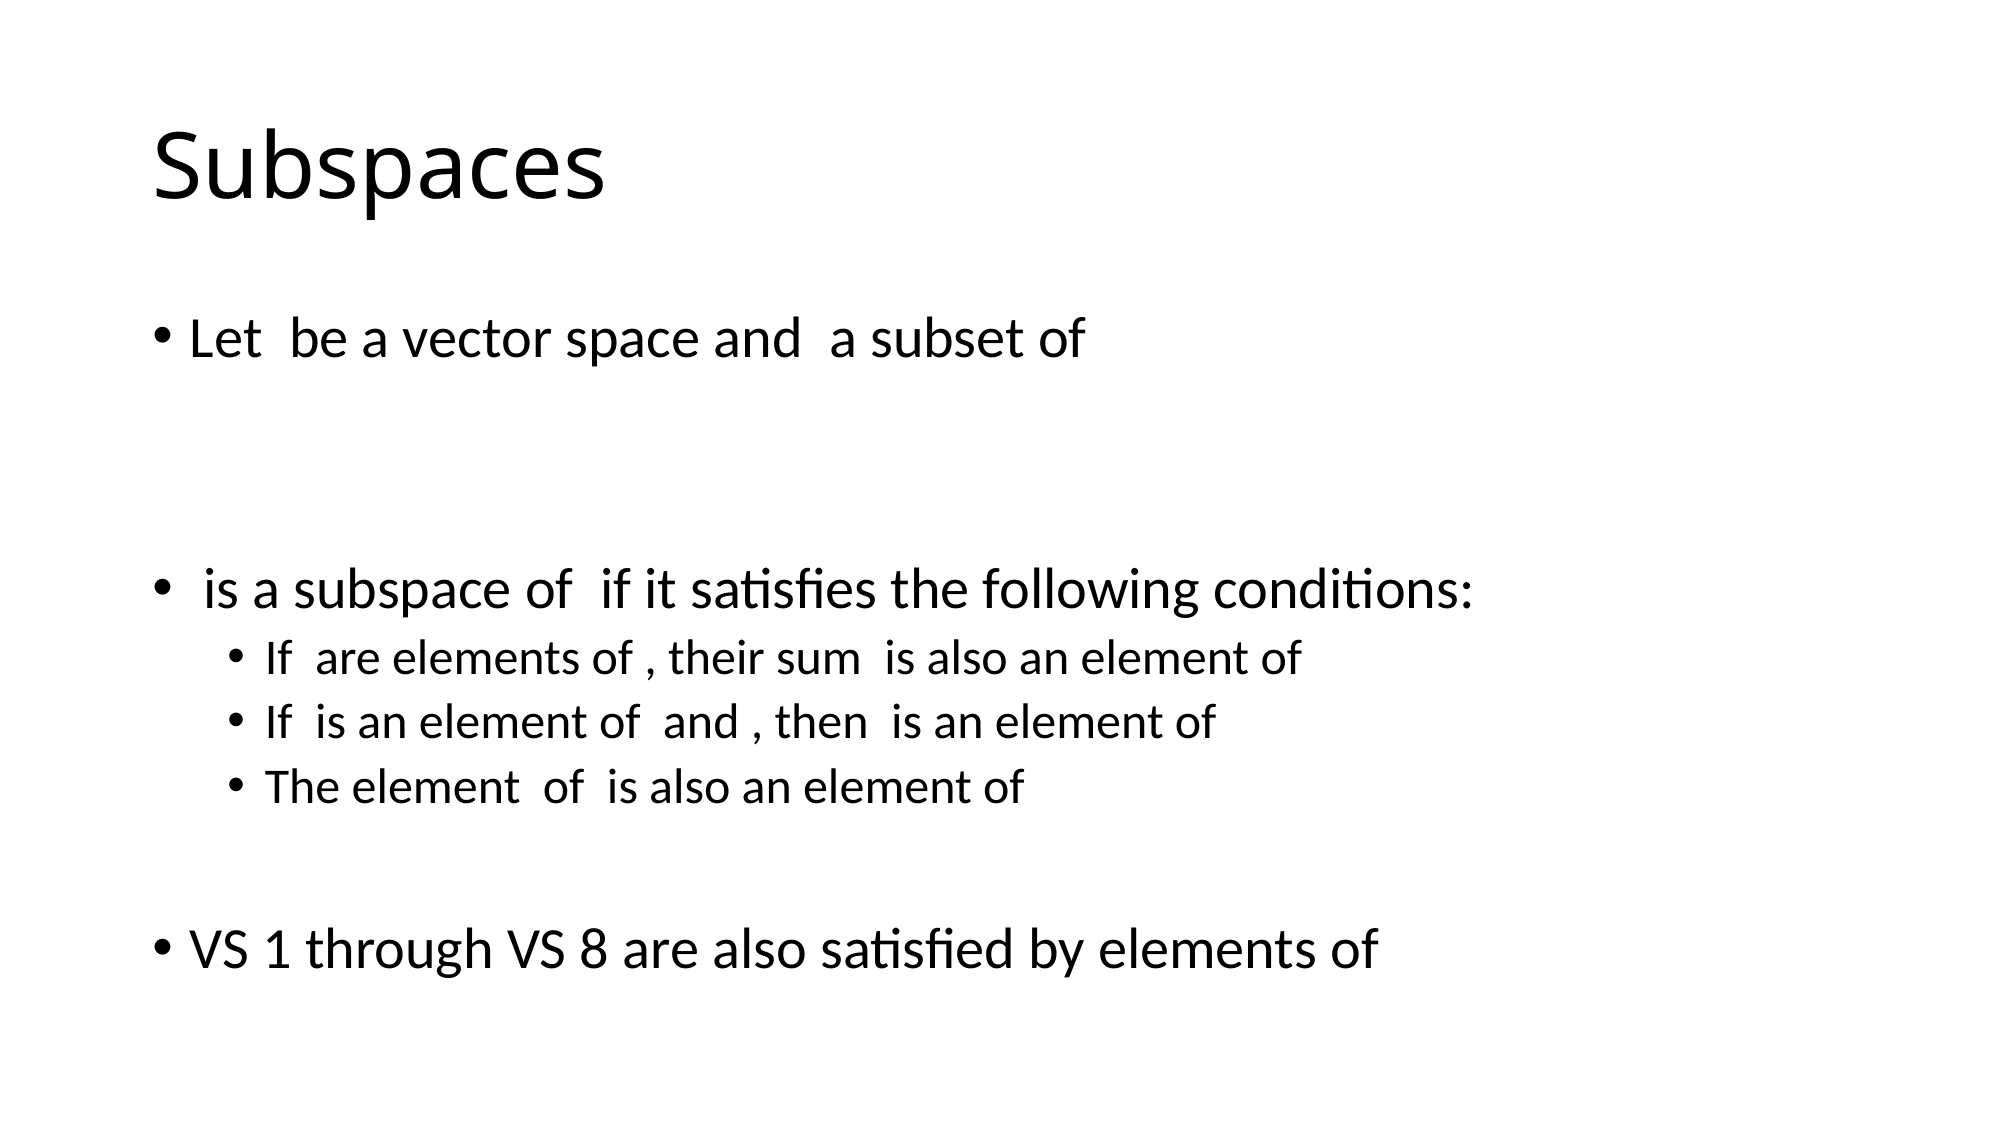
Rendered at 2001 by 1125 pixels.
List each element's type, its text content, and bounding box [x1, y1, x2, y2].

title Subspaces [137, 59, 1863, 278]
